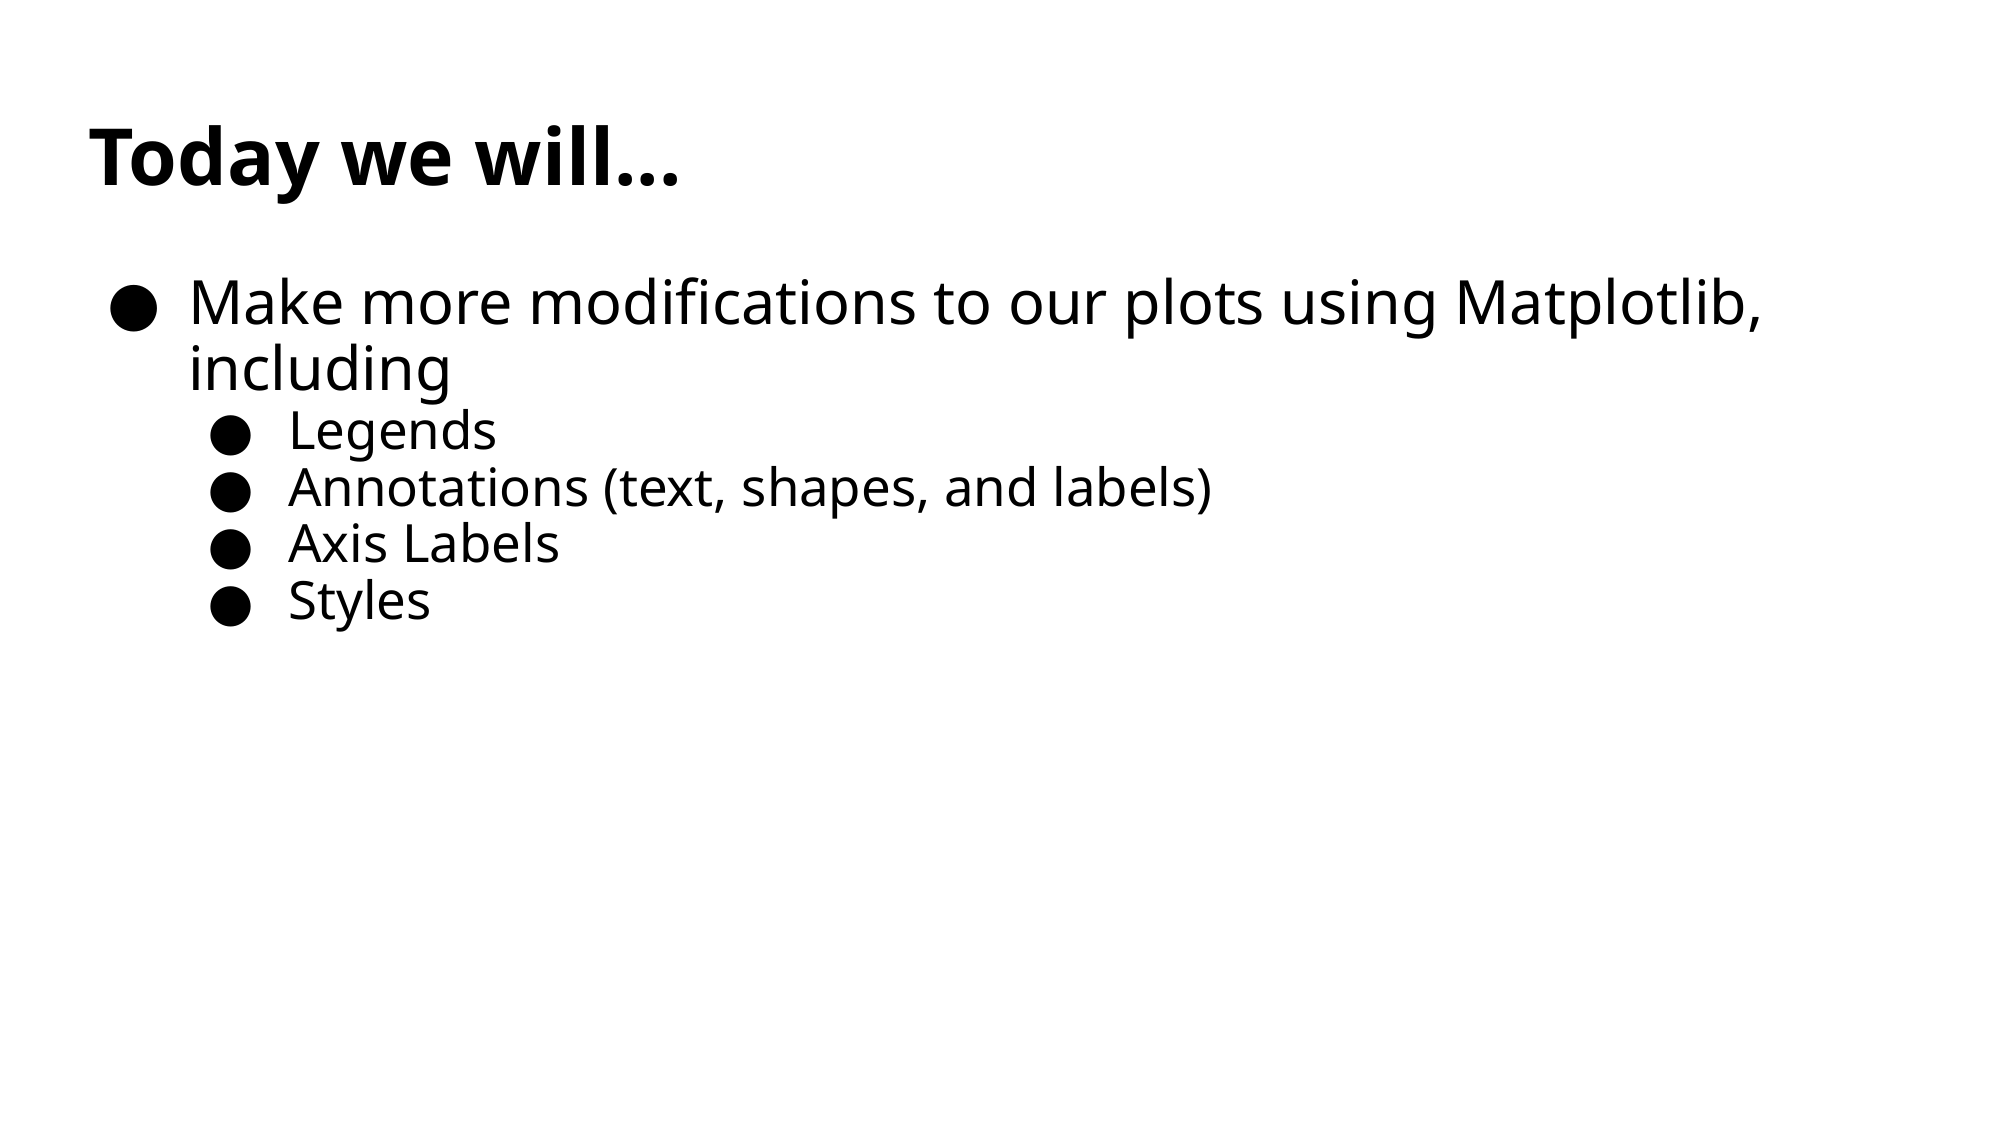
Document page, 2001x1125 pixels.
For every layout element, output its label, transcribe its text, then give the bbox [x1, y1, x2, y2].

title Today we will... [68, 97, 1932, 223]
list Make more modifications to our plots using Matplotlib, including Legends Annotations (text, shapes, and labels) Axis Labels Styles [68, 252, 1932, 1093]
